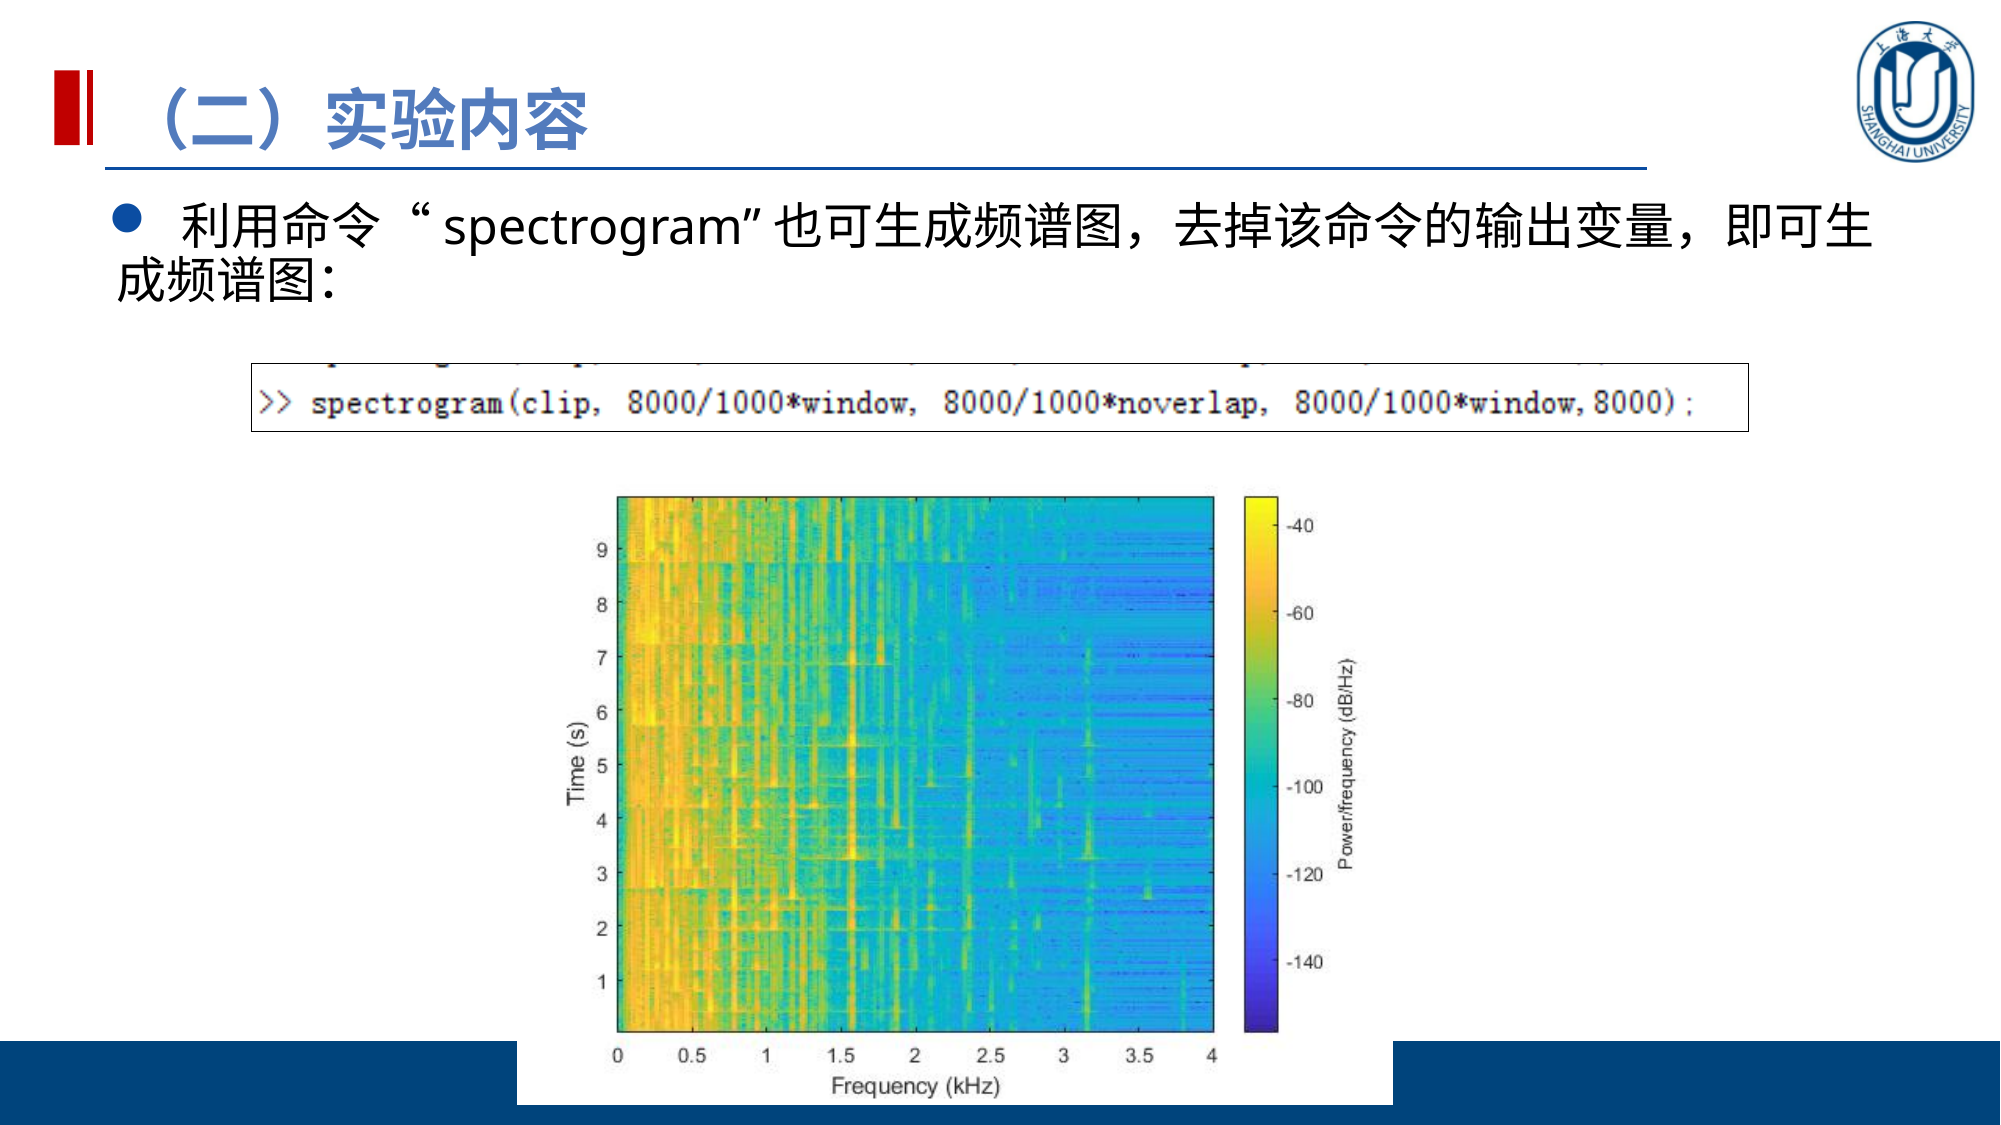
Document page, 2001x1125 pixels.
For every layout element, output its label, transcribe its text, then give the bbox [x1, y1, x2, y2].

picture [250, 363, 1750, 432]
list 利用命令“spectrogram”也可生成频谱图，去掉该命令的输出变量，即可生成频谱图： [108, 193, 1879, 1020]
title （二）实验内容 [108, 37, 1648, 167]
picture [517, 447, 1393, 1105]
picture [1855, 21, 1978, 163]
